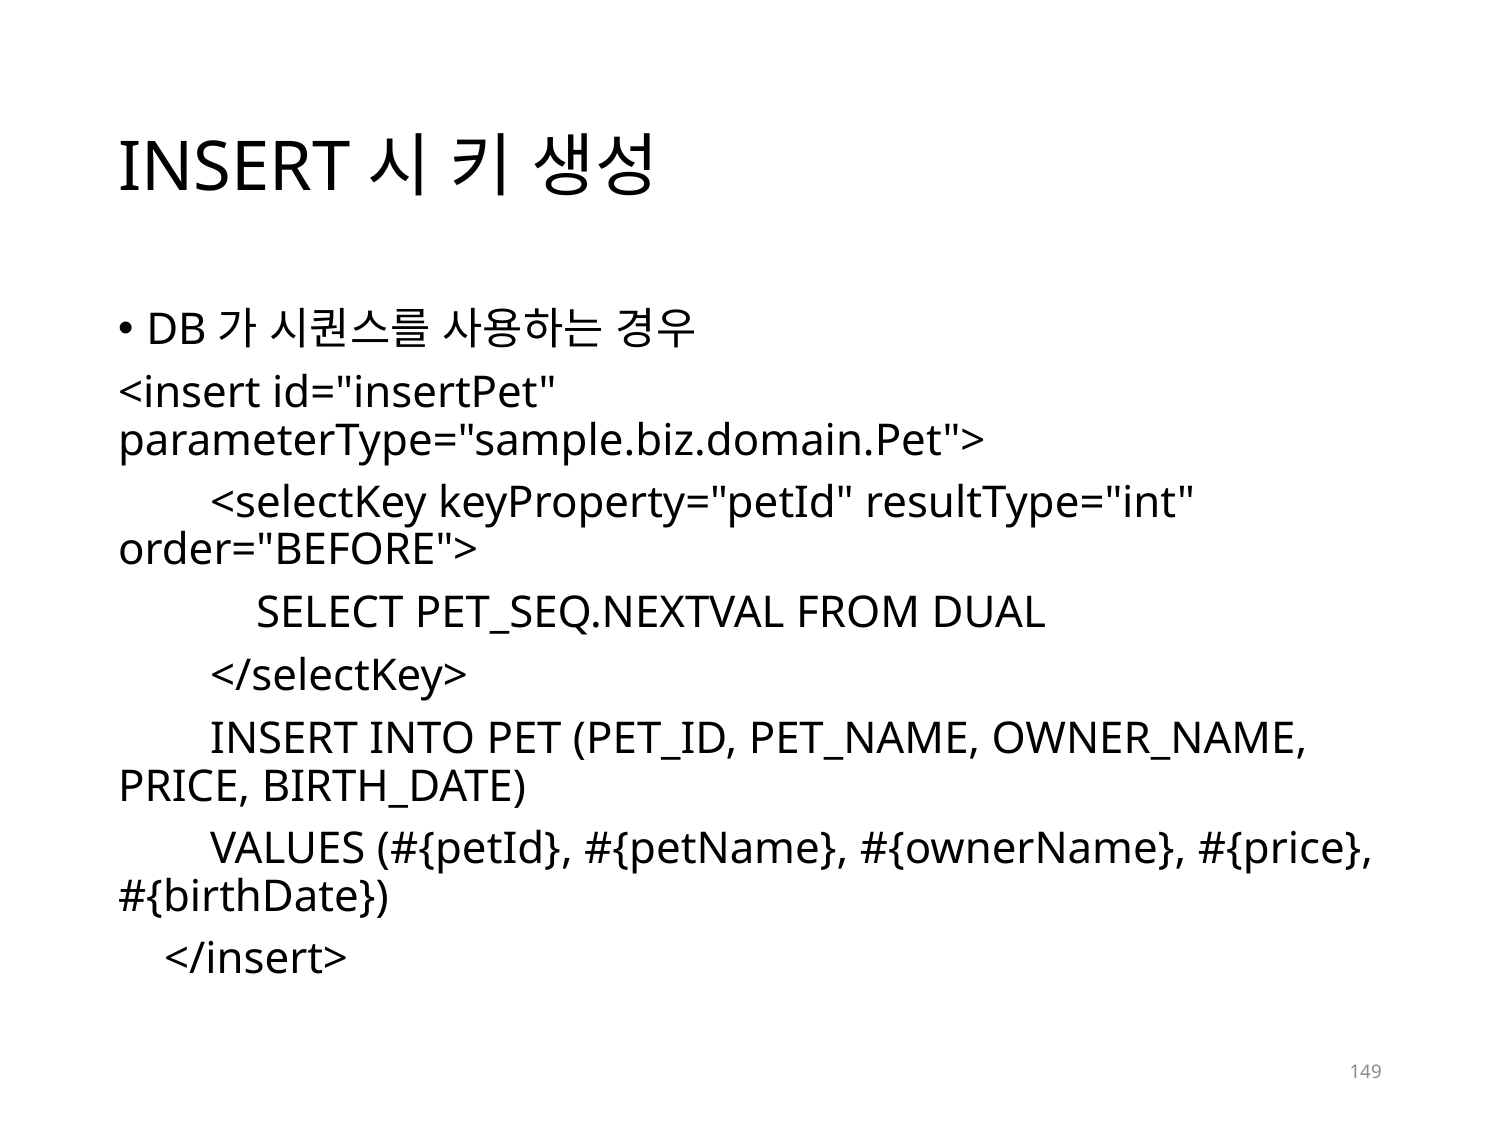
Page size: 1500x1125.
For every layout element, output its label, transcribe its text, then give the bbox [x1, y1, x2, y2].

list DB가 시퀀스를 사용하는 경우 <insert id="insertPet" parameterType="sample.biz.domain.Pet"> <selectKey keyProperty="petId" resultType="int" order="BEFORE"> SELECT PET_SEQ.NEXTVAL FROM DUAL </selectKey> INSERT INTO PET (PET_ID, PET_NAME, OWNER_NAME, PRICE, BIRTH_DATE) VALUES (#{petId}, #{petName}, #{ownerName}, #{price}, #{birthDate}) </insert> [103, 299, 1397, 1014]
title INSERT시 키 생성 [103, 59, 1397, 278]
slide_number 149 [1059, 1042, 1397, 1103]
